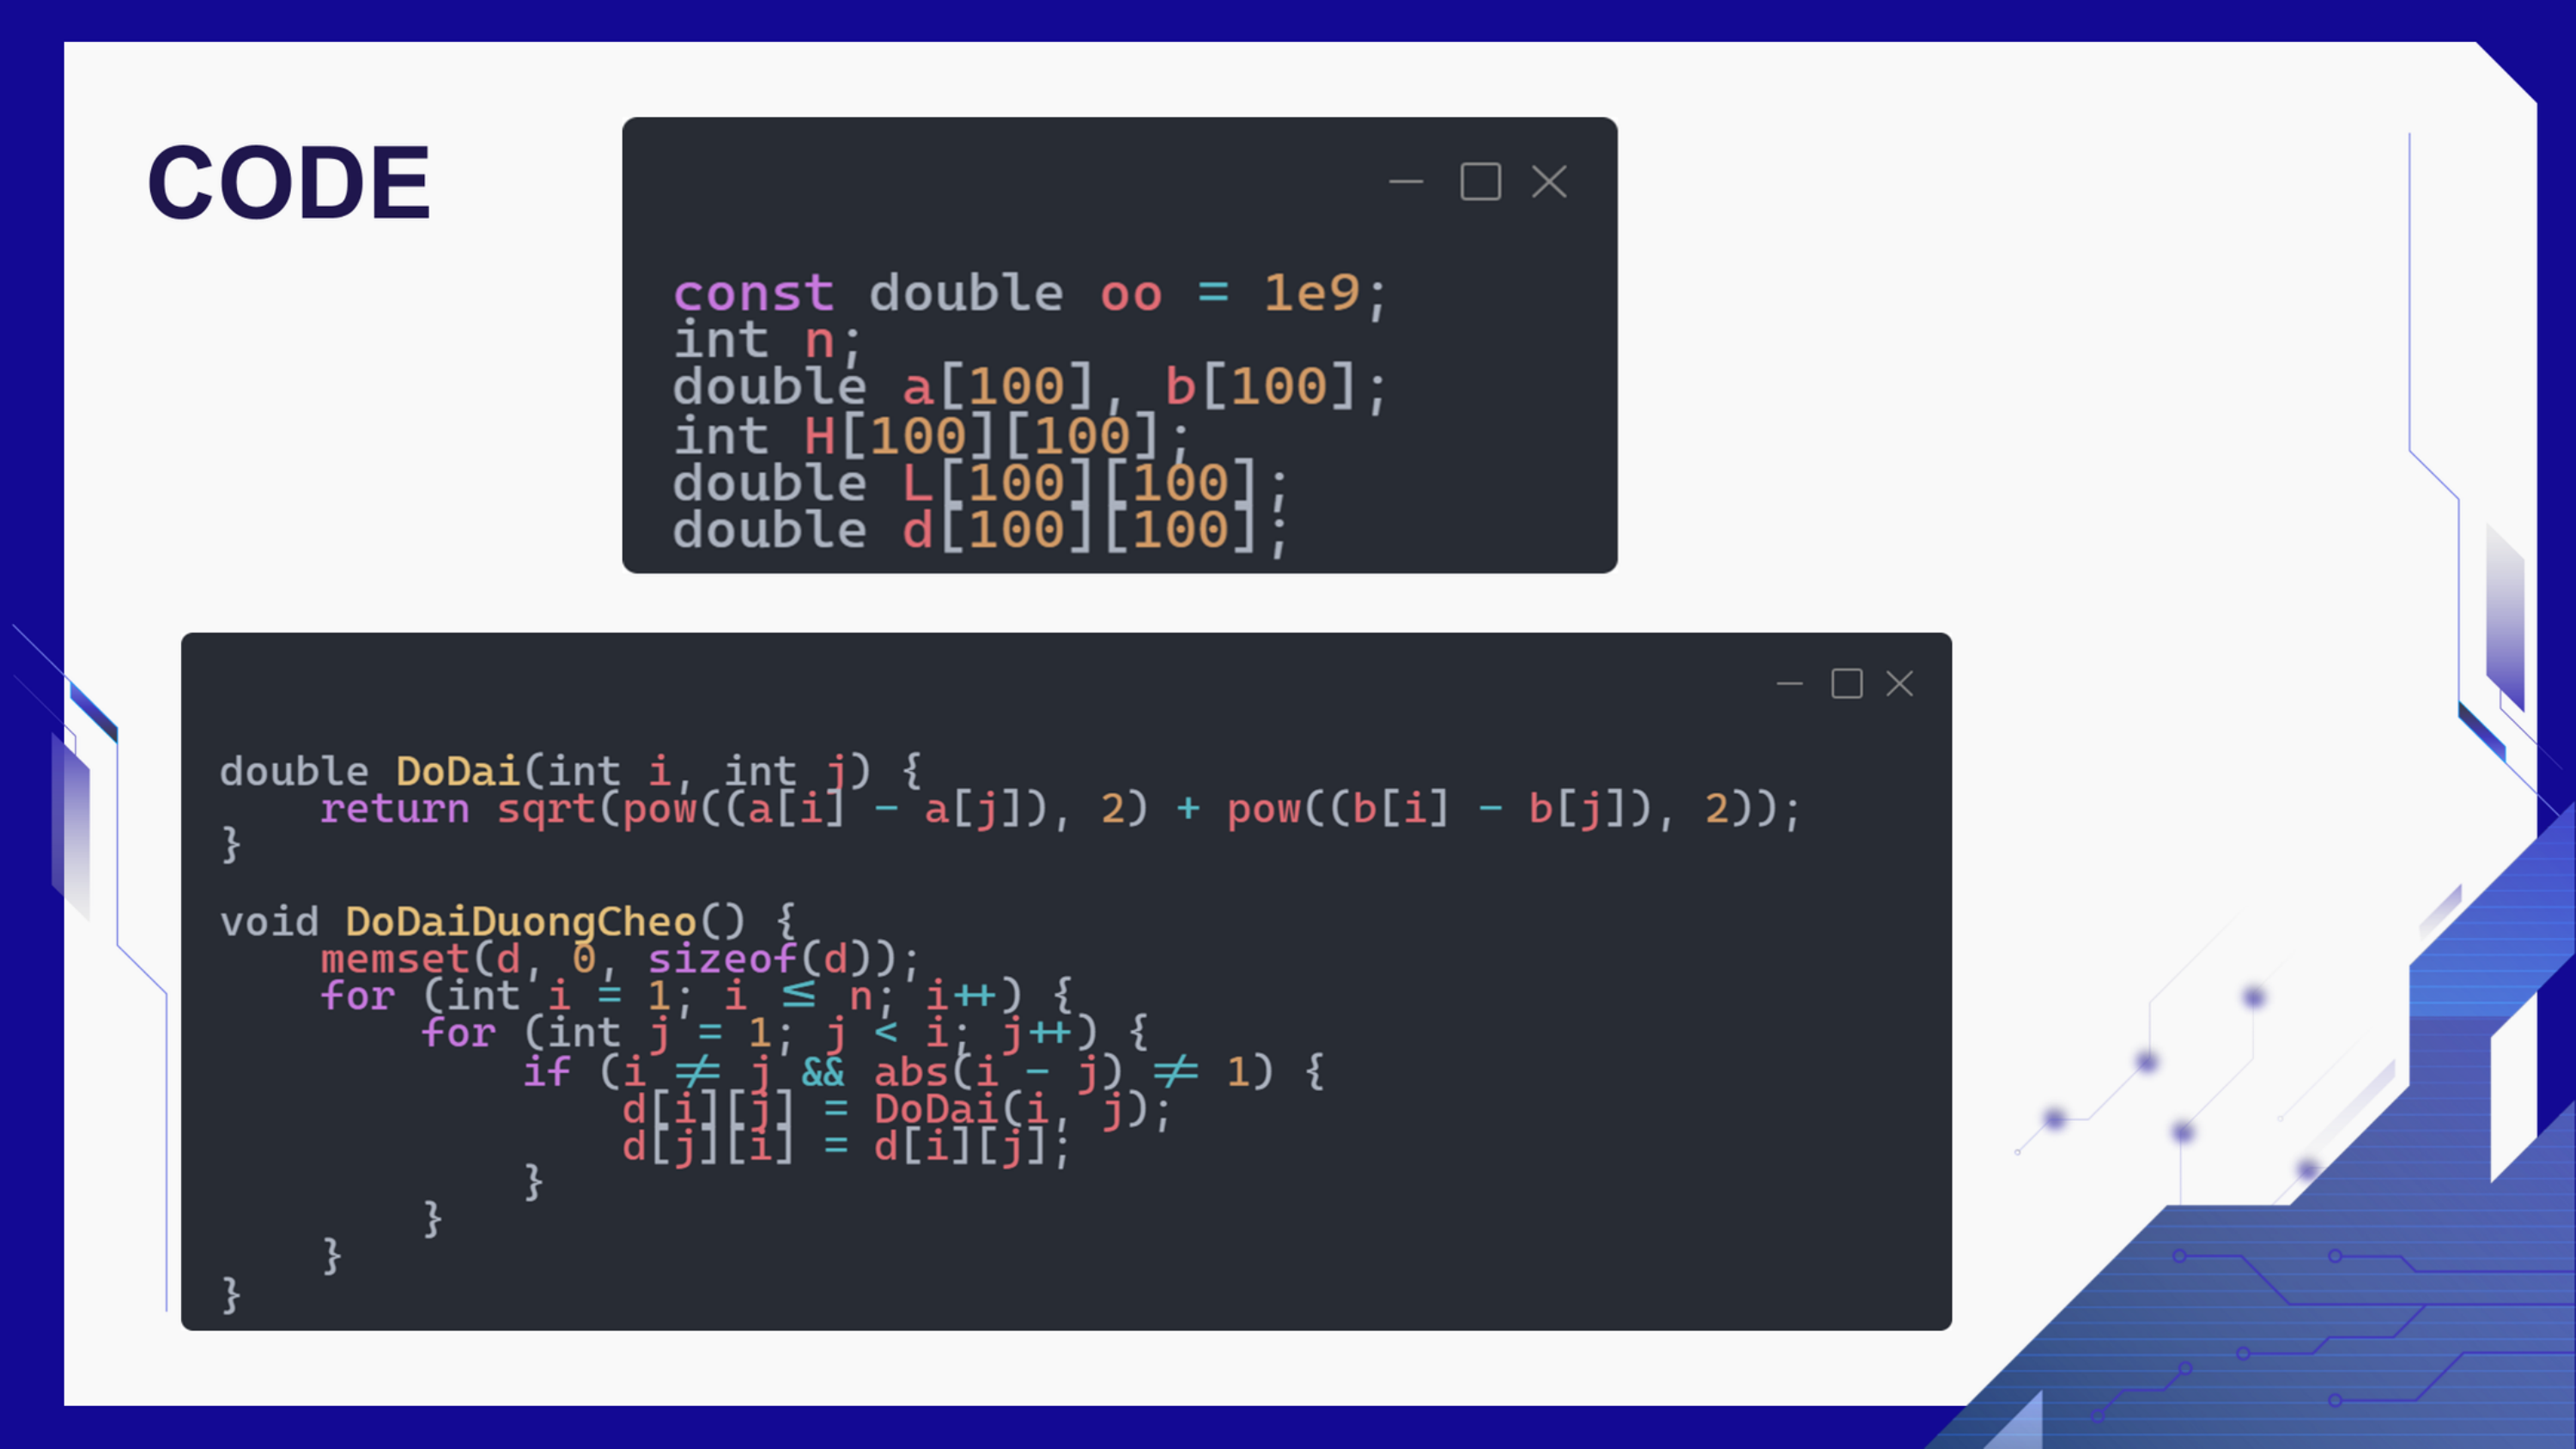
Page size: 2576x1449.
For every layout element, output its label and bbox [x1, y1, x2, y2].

text_box [0, 0, 2576, 1449]
